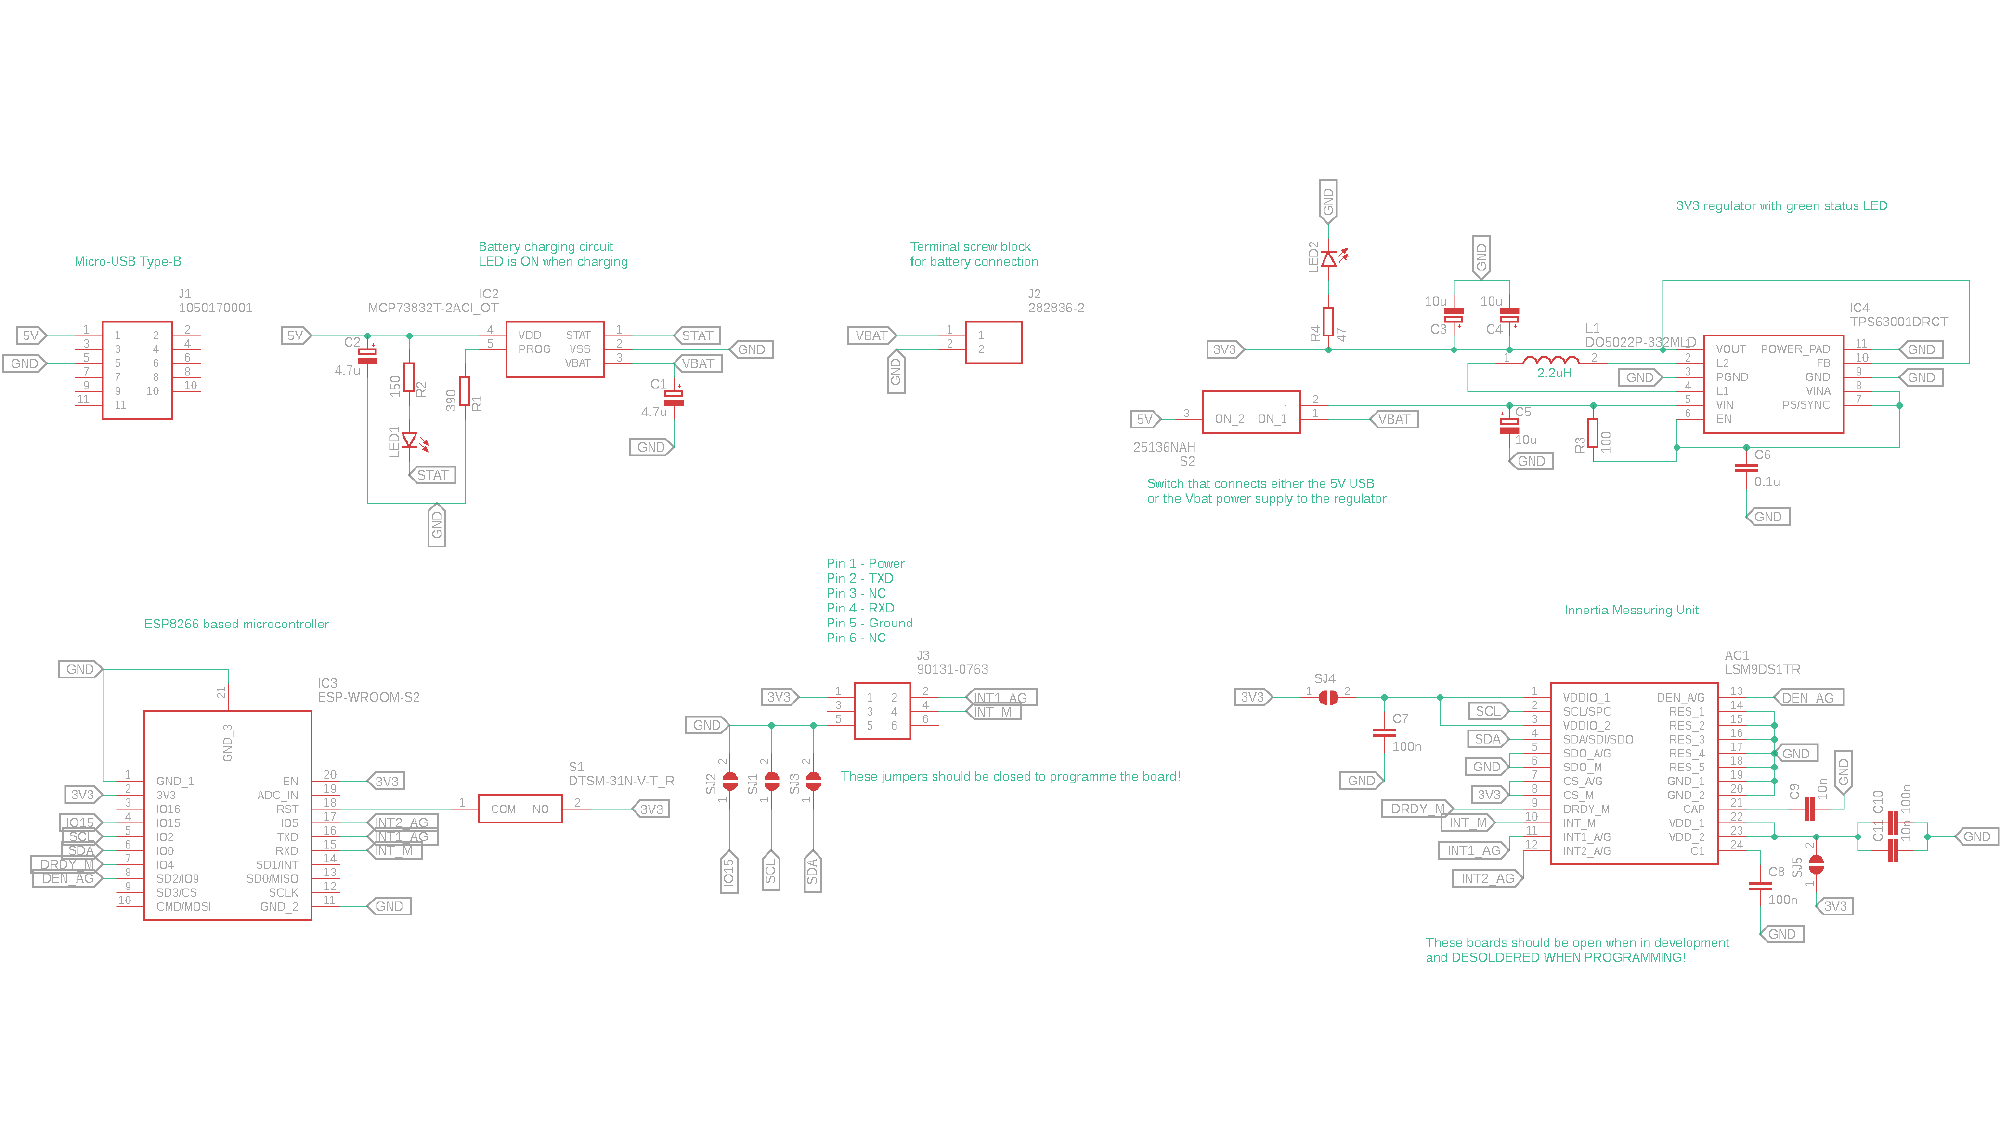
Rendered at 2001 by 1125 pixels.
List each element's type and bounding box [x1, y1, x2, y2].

picture [0, 178, 2000, 967]
